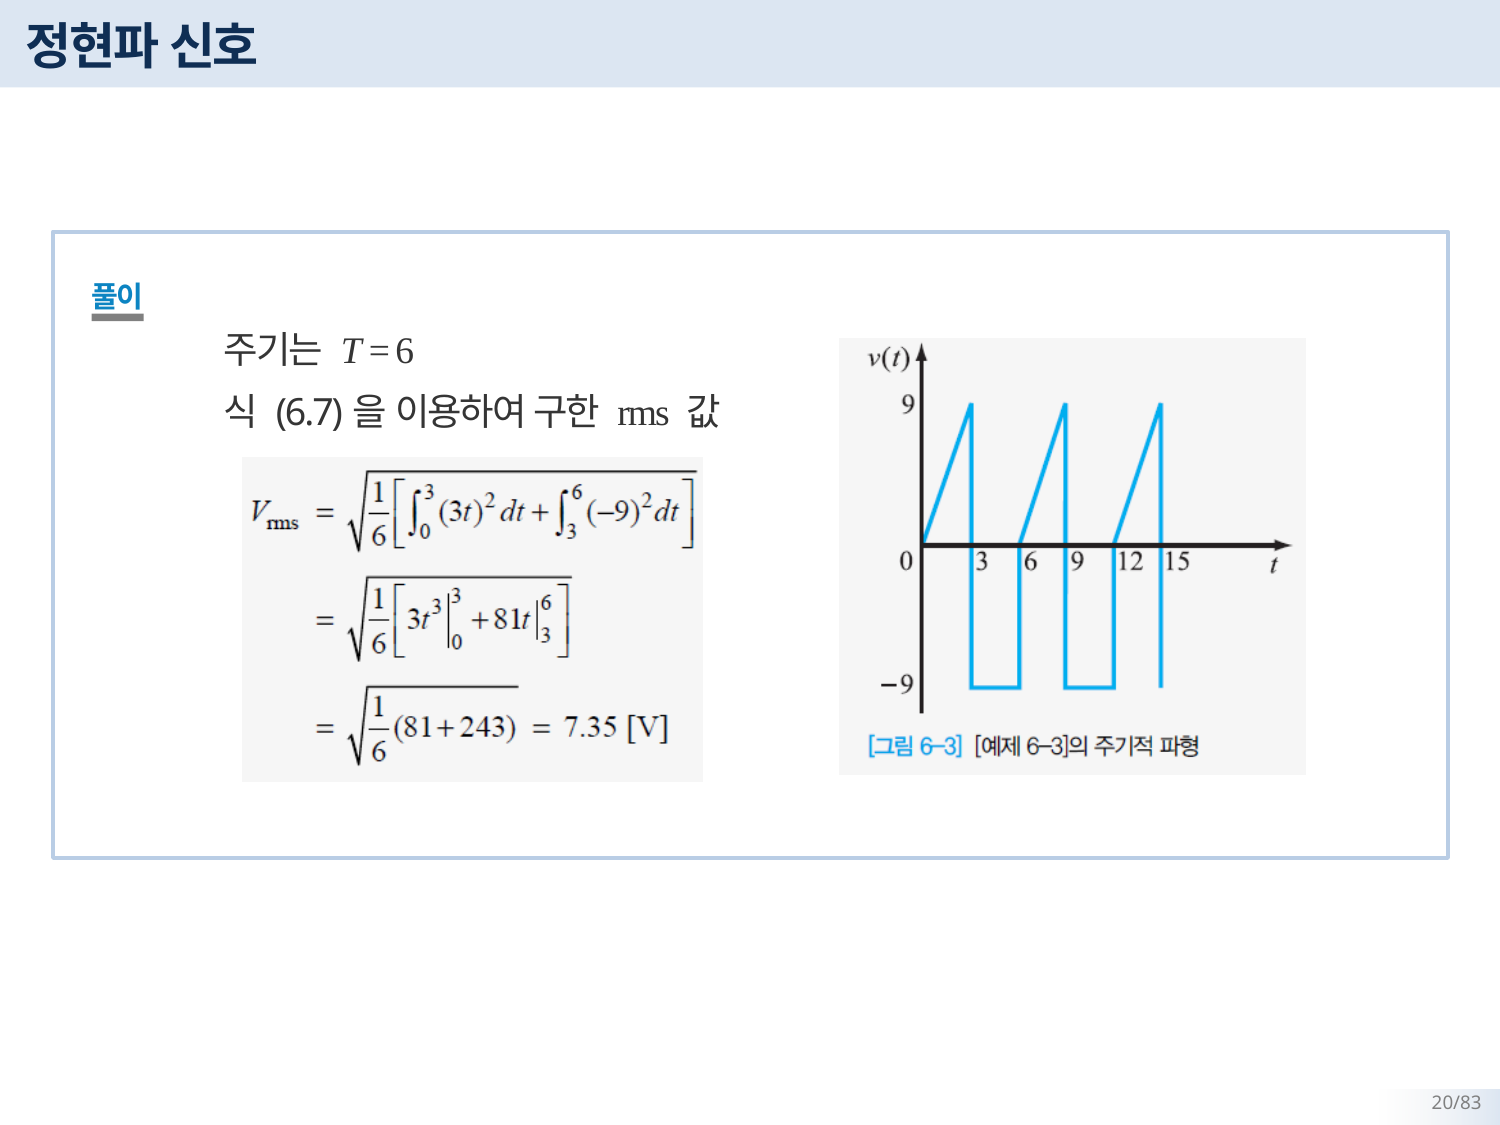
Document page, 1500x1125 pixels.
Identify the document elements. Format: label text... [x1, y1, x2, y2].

picture [839, 337, 1306, 775]
picture [241, 457, 703, 782]
text_box [51, 230, 1450, 860]
title 정현파 신호 [10, 5, 1288, 84]
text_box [74, 266, 160, 322]
